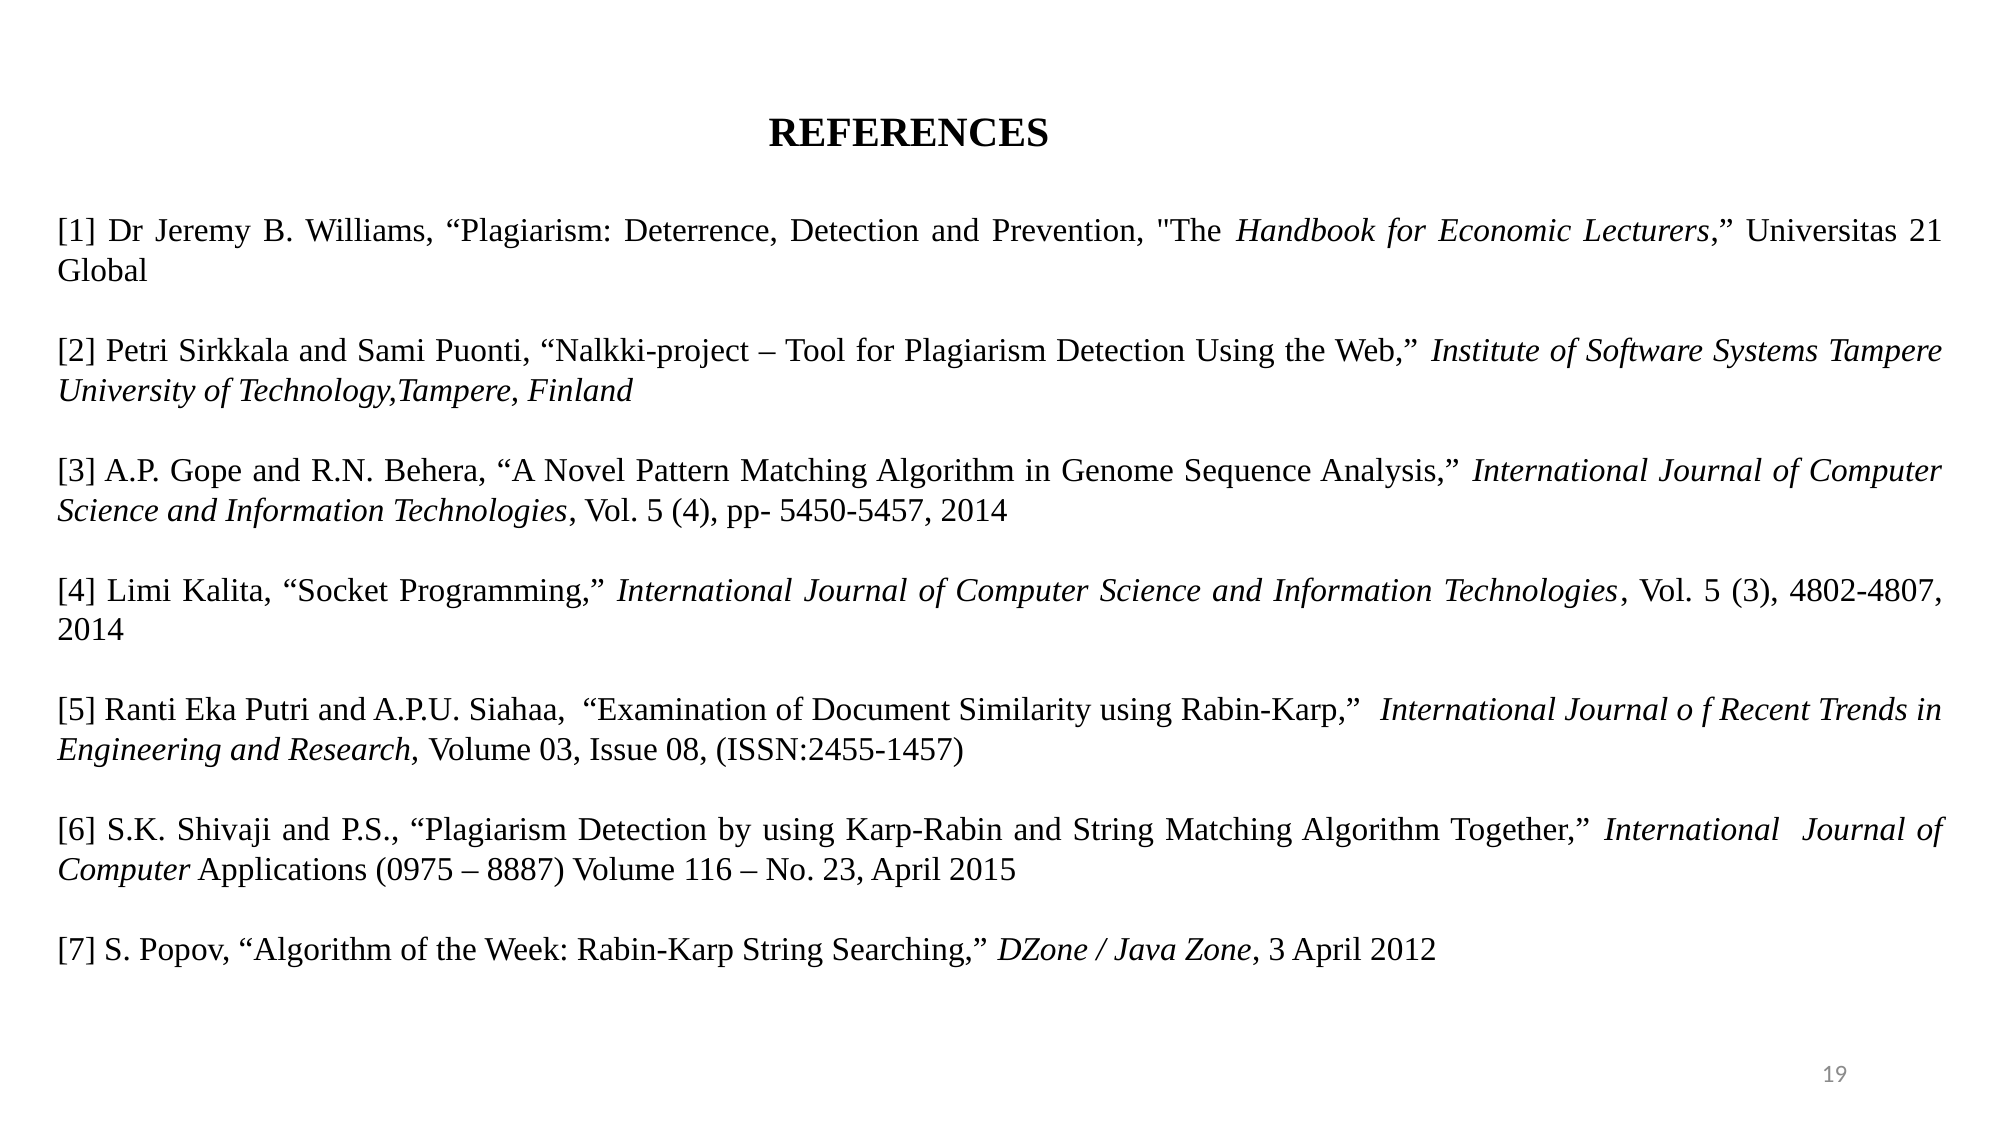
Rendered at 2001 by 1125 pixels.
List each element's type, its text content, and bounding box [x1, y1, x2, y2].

slide_number 19 [1412, 1042, 1863, 1103]
text_box [1] Dr Jeremy B. Williams, “Plagiarism: Deterrence, Detection and Prevention, "The Handbook for Economic Lecturers,” Universitas 21 Global [2] Petri Sirkkala and Sami Puonti, “Nalkki-project – Tool for Plagiarism Detection Using the Web,” Institute of Software Systems Tampere University of Technology,Tampere, Finland [3] A.P. Gope and R.N. Behera, “A Novel Pattern Matching Algorithm in Genome Sequence Analysis,” International Journal of Computer Science and Information Technologies, Vol. 5 (4), pp- 5450-5457, 2014 [4] Limi Kalita, “Socket Programming,” International Journal of Computer Science and Information Technologies, Vol. 5 (3), 4802-4807, 2014 [5] Ranti Eka Putri and A.P.U. Siahaa, “Examination of Document Similarity using Rabin-Karp,” International Journal o f Recent Trends in Engineering and Research, Volume 03, Issue 08, (ISSN:2455-1457) [6] S.K. Shivaji and P.S., “Plagiarism Detection by using Karp-Rabin and String Matching Algorithm Together,” International Journal of Computer Applications (0975 – 8887) Volume 116 – No. 23, April 2015 [7] S. Popov, “Algorithm of the Week: Rabin-Karp String Searching,” DZone / Java Zone, 3 April 2012 [42, 201, 1958, 1020]
text_box REFERENCES [753, 97, 1065, 201]
